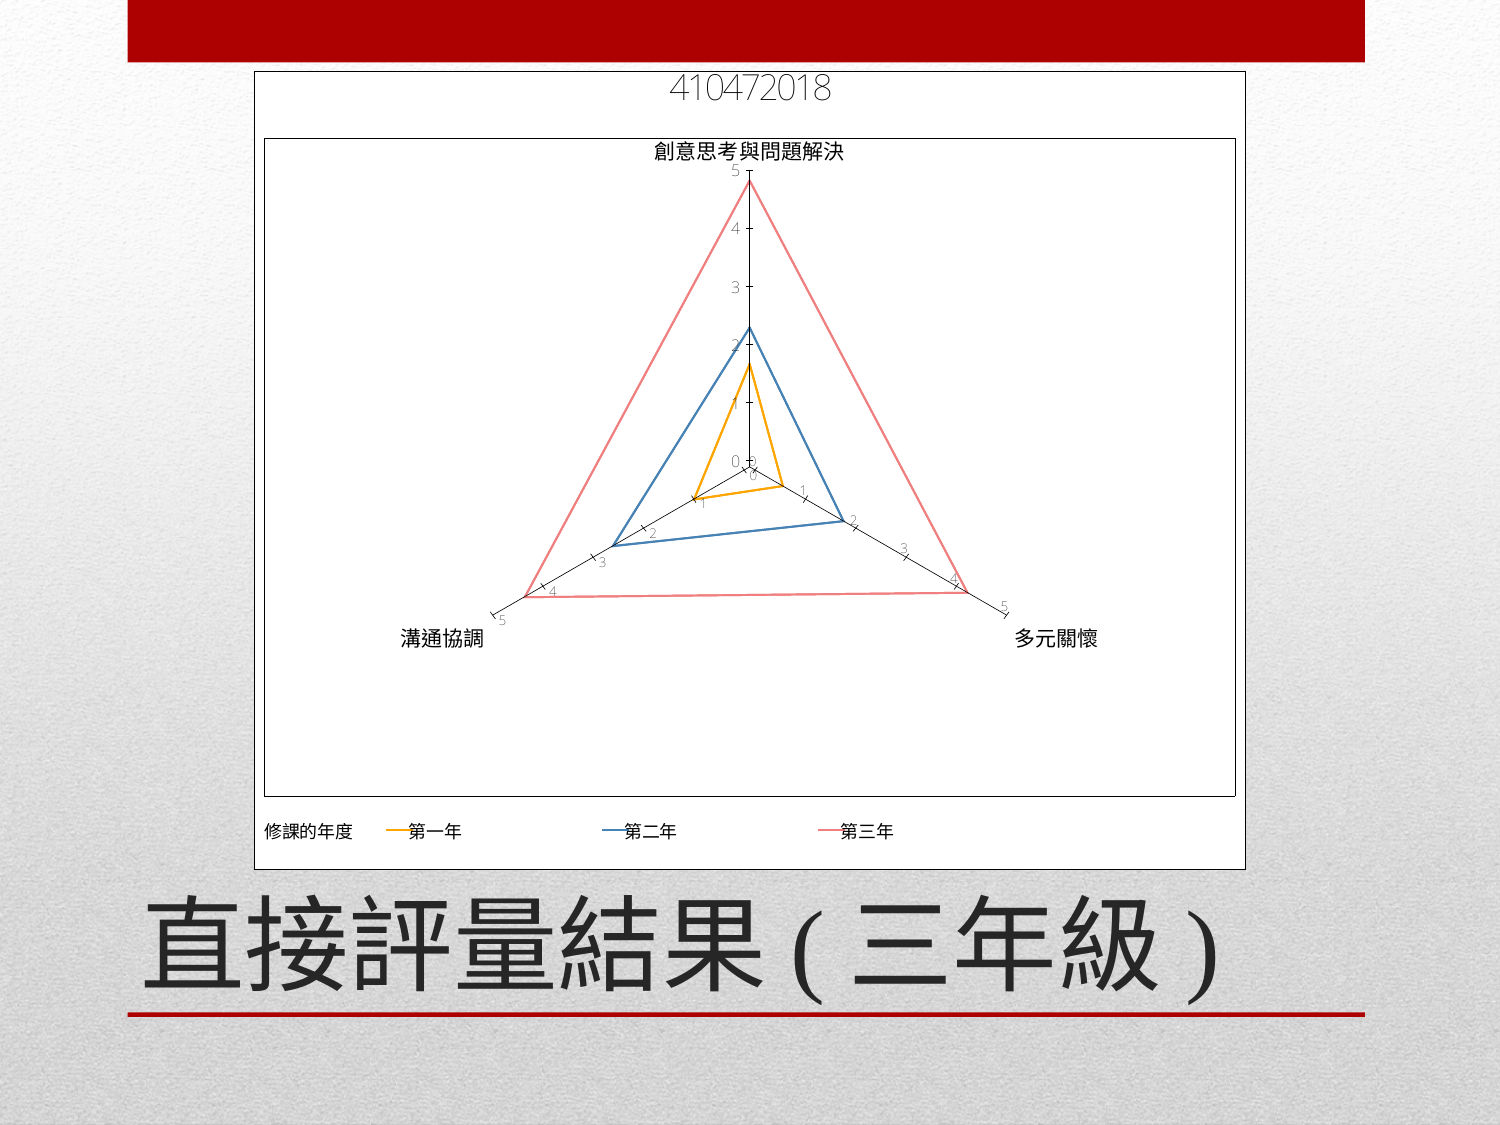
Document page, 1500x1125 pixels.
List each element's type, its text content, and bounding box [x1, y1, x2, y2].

picture [253, 70, 1247, 871]
title 直接評量結果(三年級) [125, 750, 1238, 1013]
